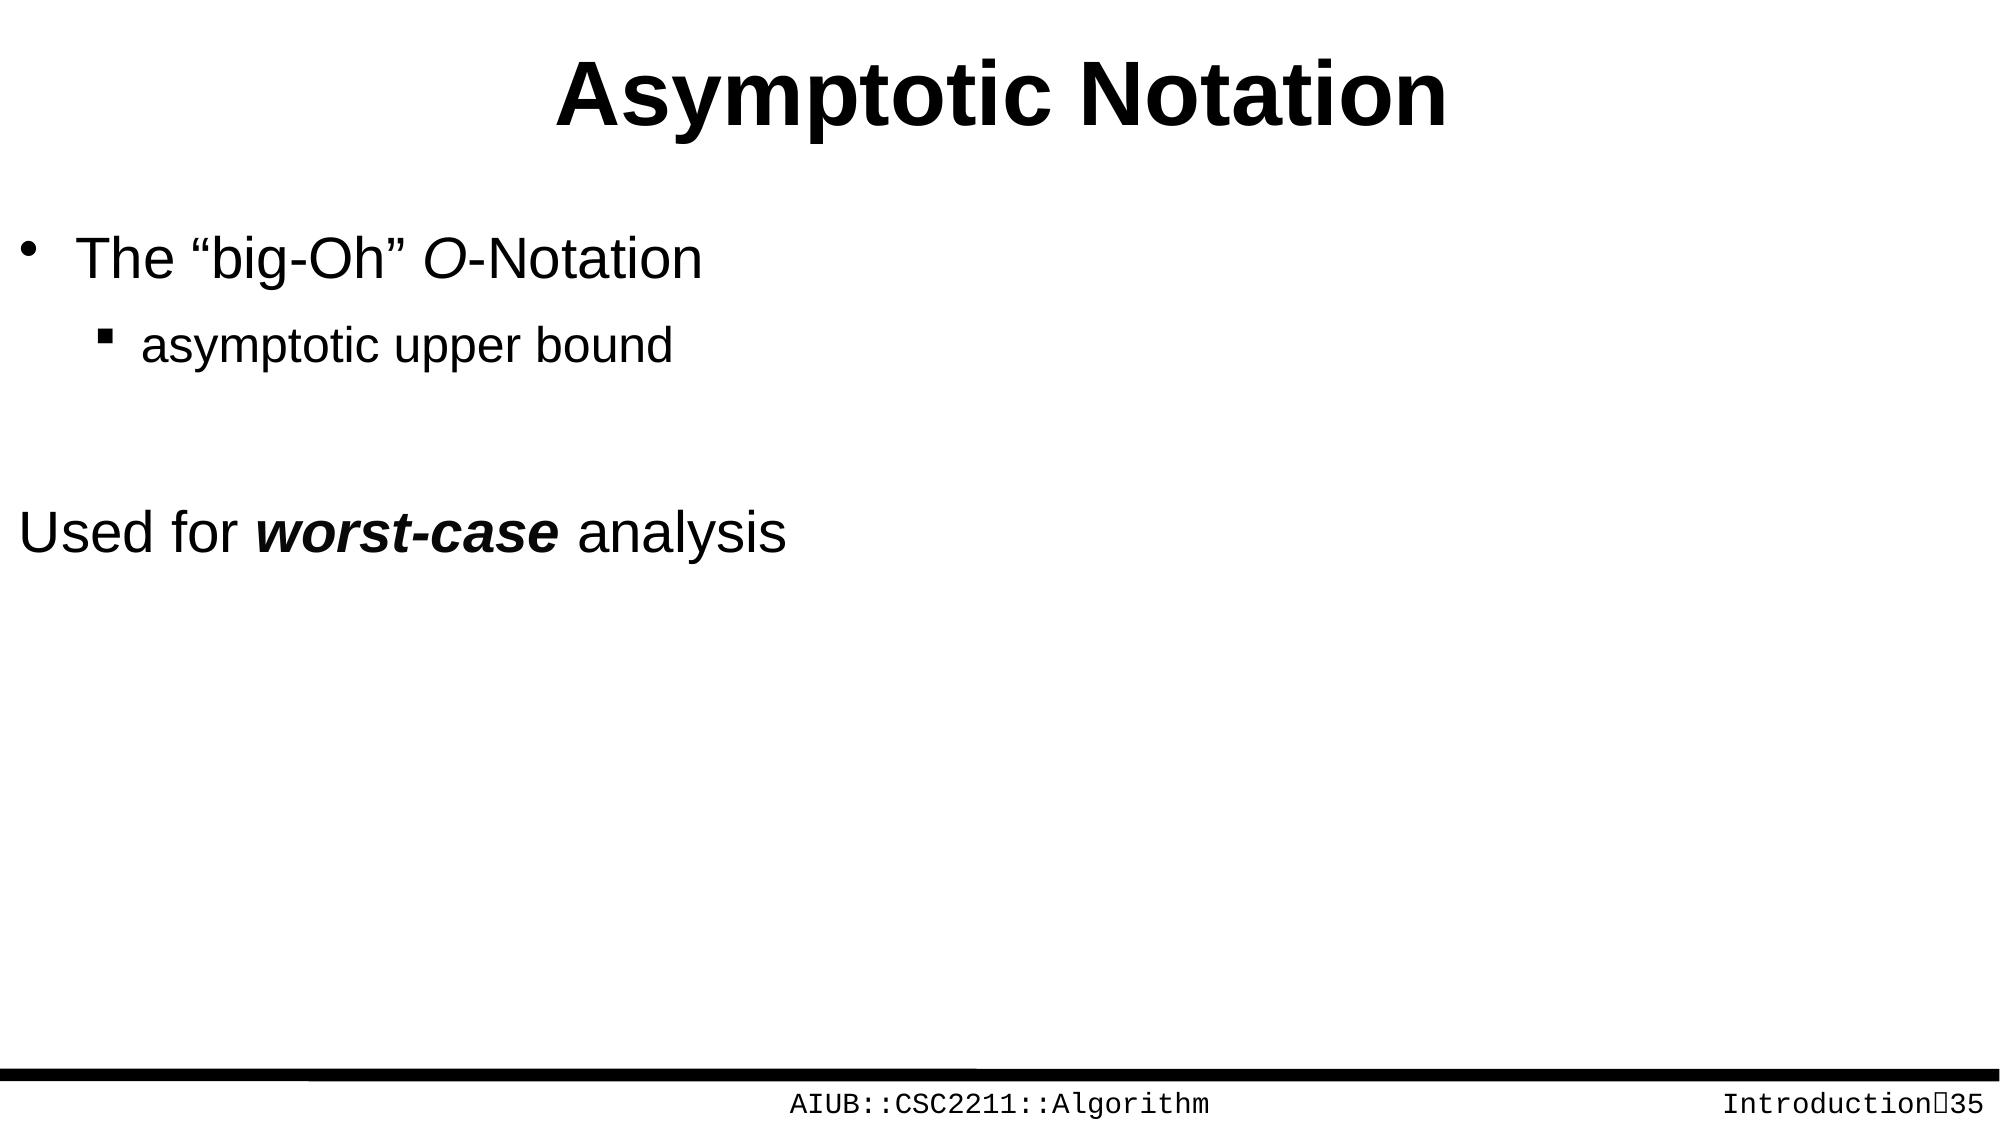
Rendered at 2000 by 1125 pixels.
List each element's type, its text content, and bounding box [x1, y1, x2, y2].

slide_number Introduction35 [1532, 1077, 2000, 1125]
list The “big-Oh” O-Notation asymptotic upper bound Used for worst-case analysis [3, 198, 1930, 1006]
title Asymptotic Notation [5, 2, 2000, 176]
footer AIUB::CSC2211::Algorithm [682, 1077, 1317, 1125]
